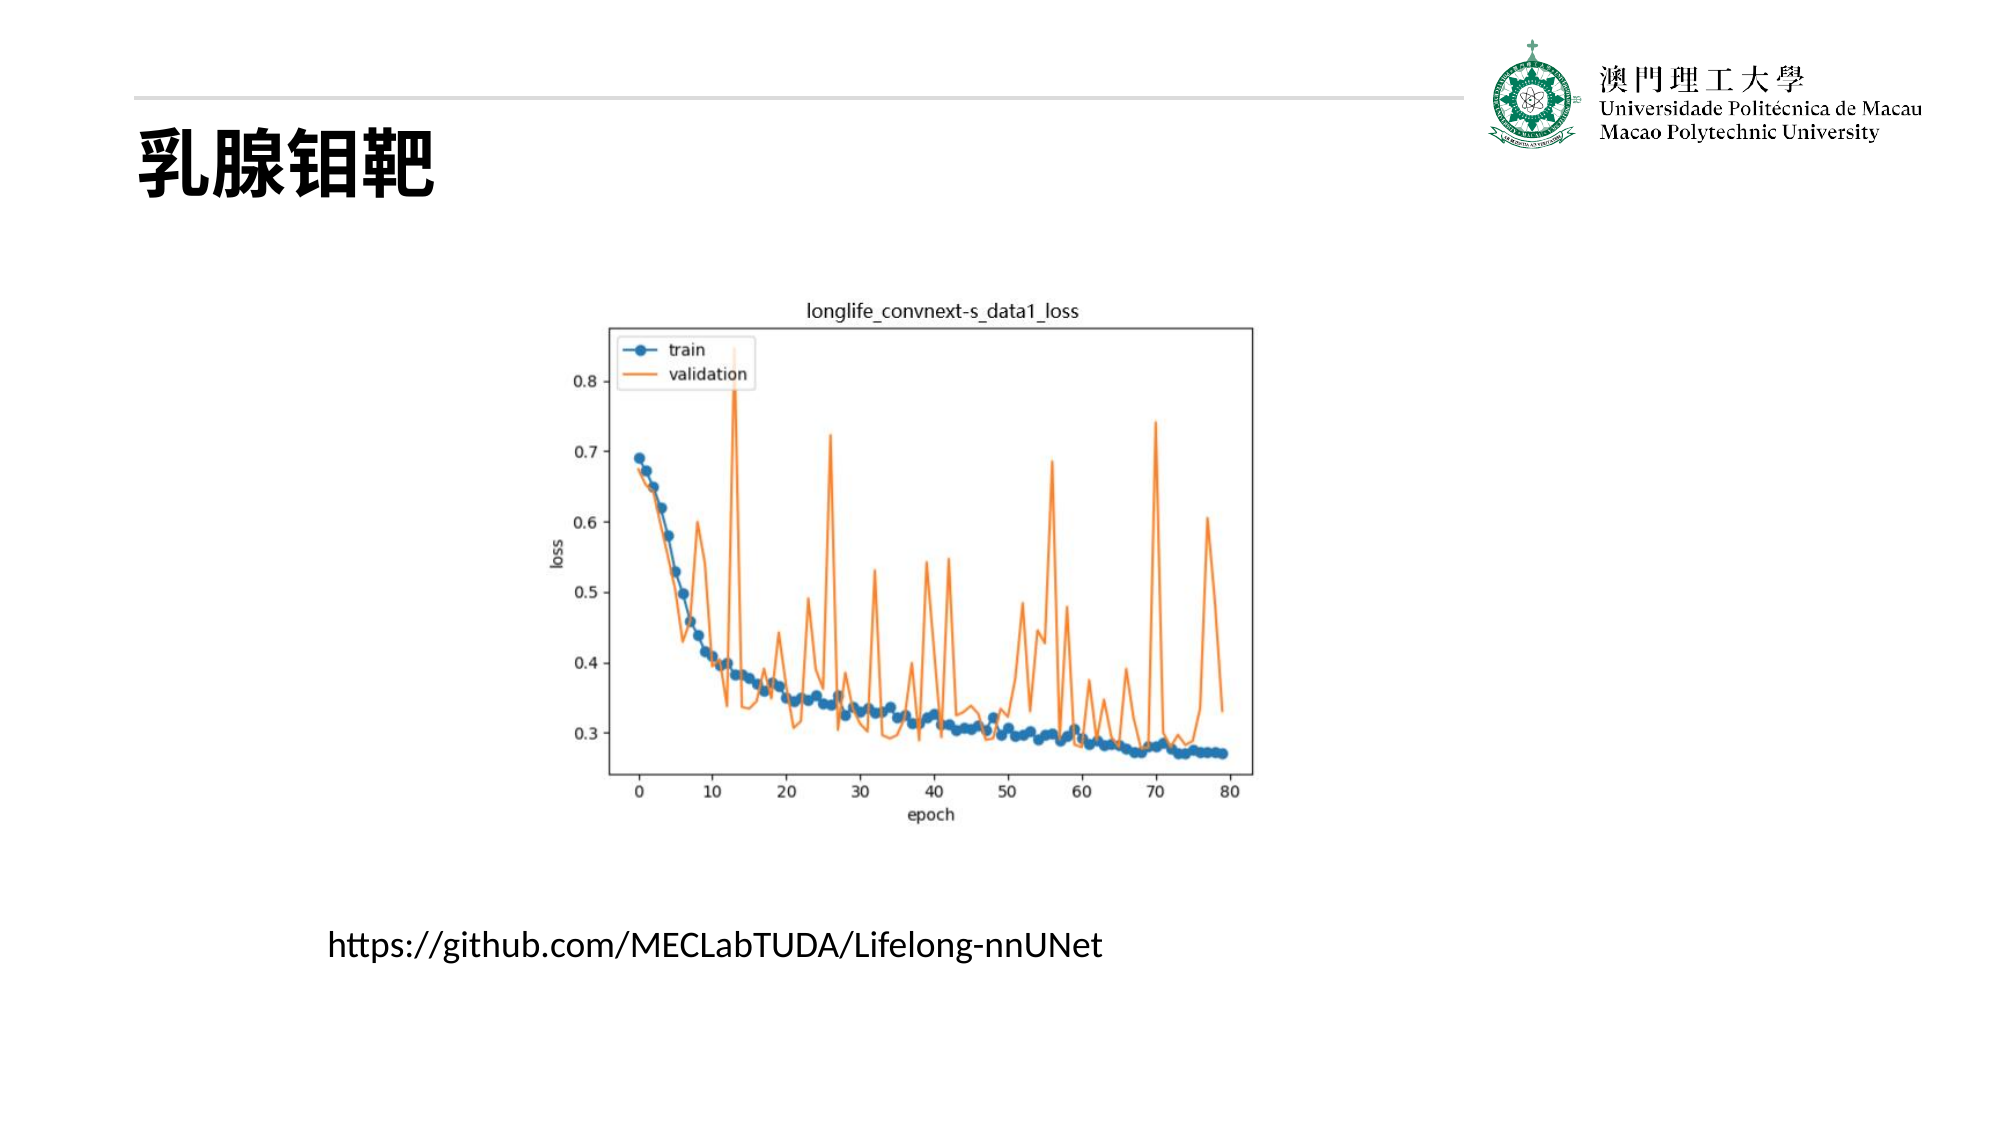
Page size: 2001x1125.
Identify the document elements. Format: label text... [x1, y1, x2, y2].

picture [1599, 65, 1922, 143]
picture [1494, 62, 1570, 137]
picture [1524, 39, 1540, 61]
text_box 乳腺钼靶 [133, 114, 902, 207]
picture [537, 289, 1267, 836]
text_box [354, 866, 1640, 1114]
text_box https://github.com/MECLabTUDA/Lifelong-nnUNet [312, 912, 1313, 973]
